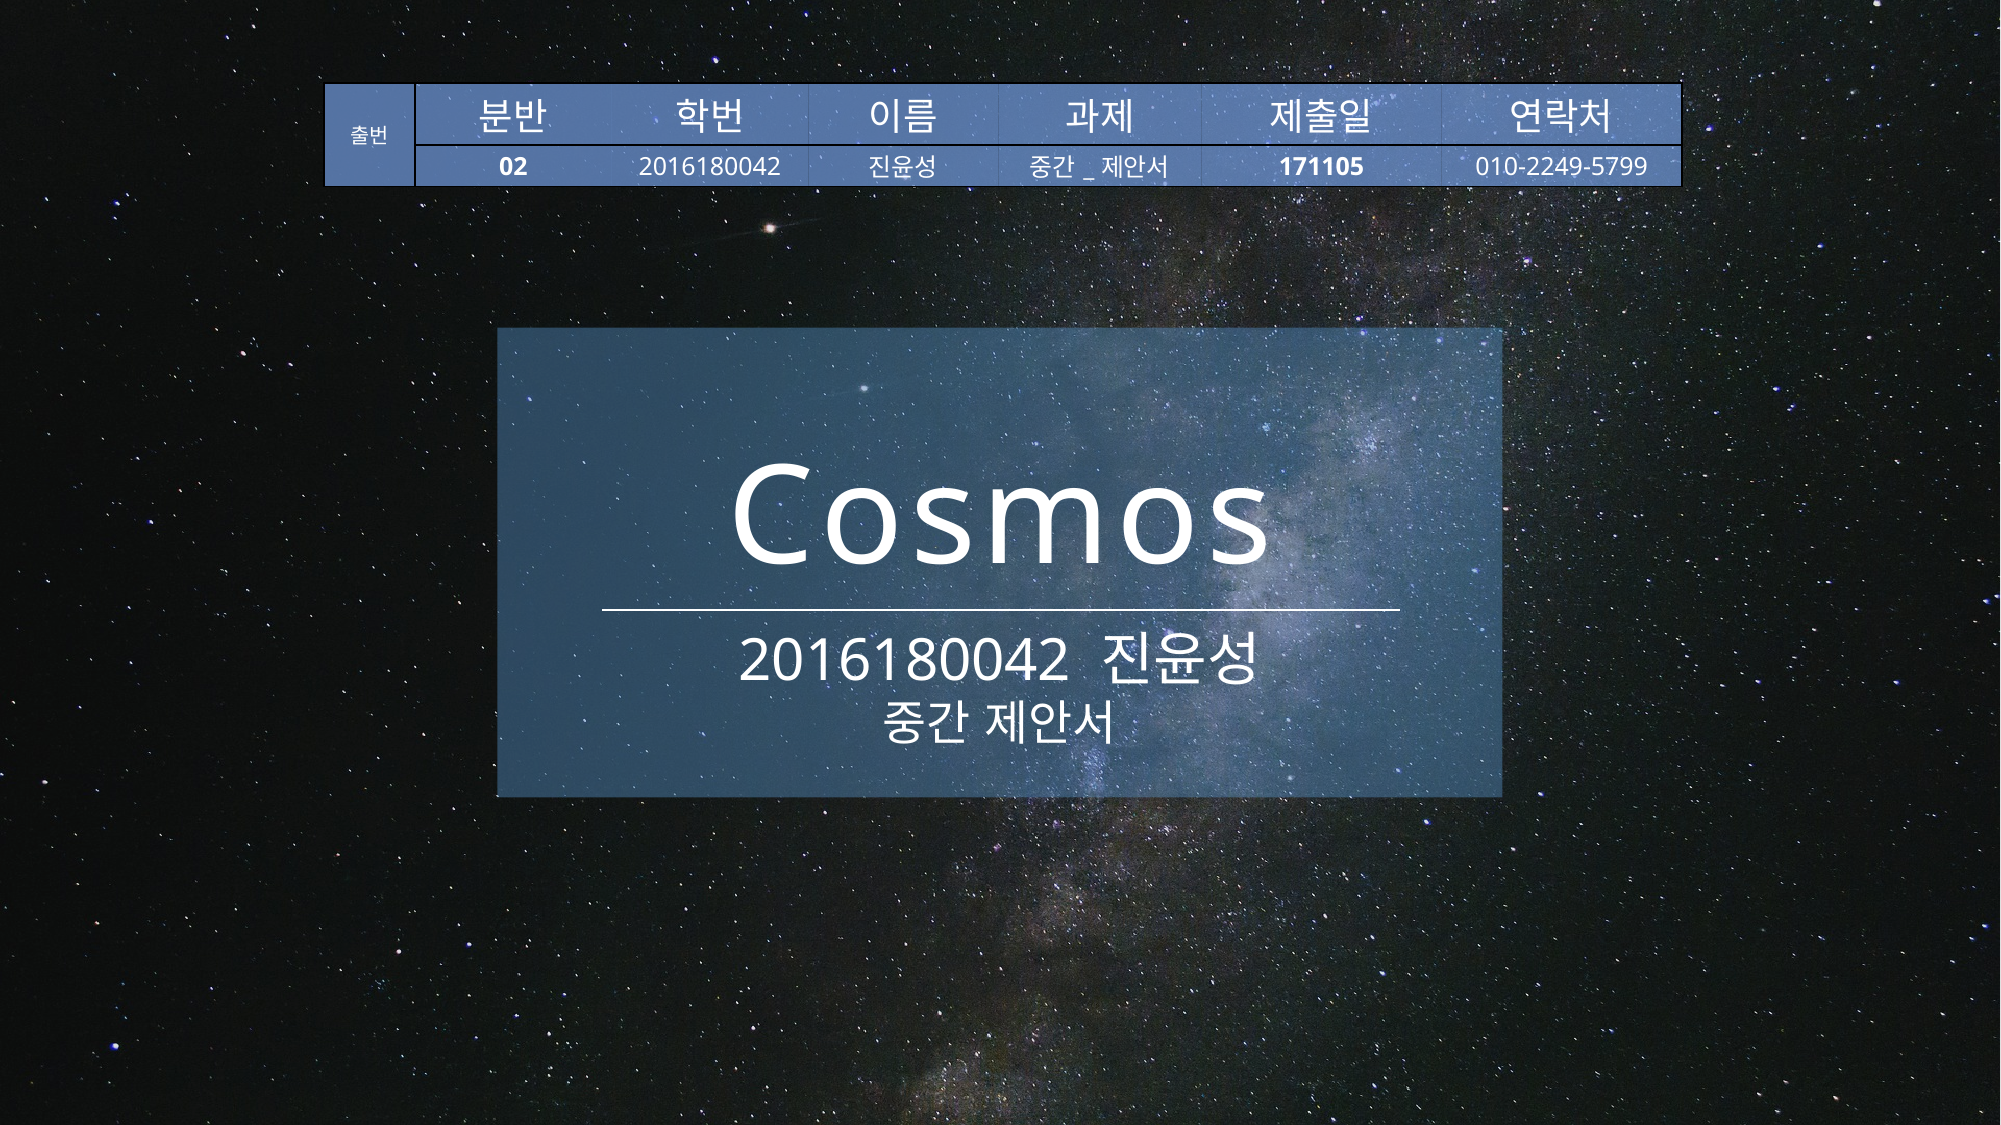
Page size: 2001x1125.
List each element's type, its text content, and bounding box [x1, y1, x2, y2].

table_header 출번 [325, 84, 414, 186]
table_cell 171105 [1202, 146, 1442, 186]
table_cell 중간_제안서 [999, 146, 1202, 186]
text_box Cosmos [712, 418, 1288, 599]
table_header 이름 [808, 84, 999, 144]
picture [0, 0, 2001, 1125]
table_header 연락처 [1442, 84, 1681, 144]
table_cell 02 [416, 146, 612, 186]
table_cell 2016180042 [612, 146, 808, 186]
table_header 학번 [612, 84, 808, 144]
table_header 제출일 [1202, 84, 1442, 144]
table_header 과제 [999, 84, 1202, 144]
table_cell 진윤성 [808, 146, 999, 186]
text_box 2016180042 진윤성 중간 제안서 [724, 614, 1276, 757]
table_cell 010-2249-5799 [1442, 146, 1681, 186]
table_header 분반 [416, 84, 612, 144]
